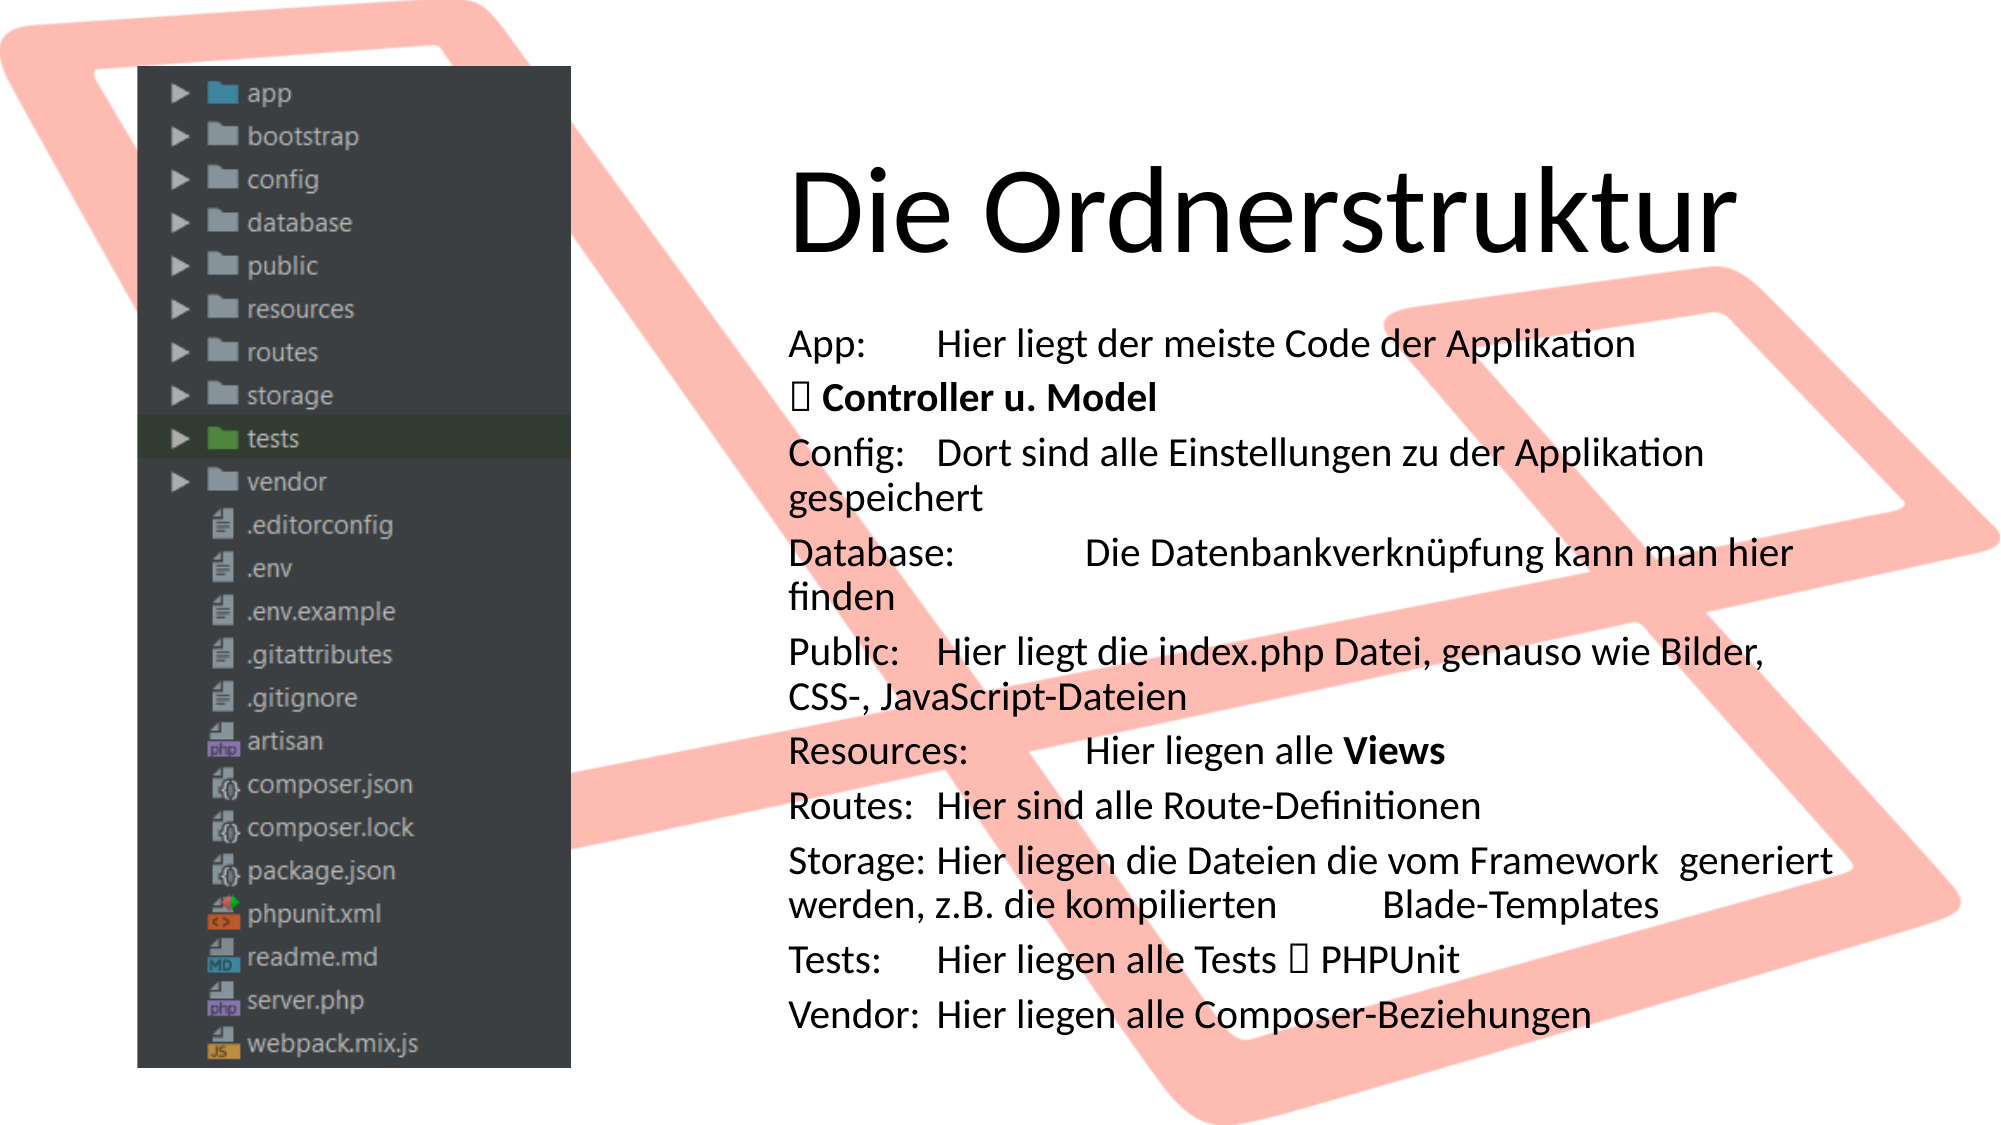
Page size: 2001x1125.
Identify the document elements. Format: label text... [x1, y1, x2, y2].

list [136, 65, 572, 1068]
text_box Die Ordnerstruktur App: Hier liegt der meiste Code der Applikation  Controller u. Model Config: Dort sind alle Einstellungen zu der Applikation gespeichert Database: Die Datenbankverknüpfung kann man hier finden Public: Hier liegt die index.php Datei, genauso wie Bilder, CSS-, JavaScript-Dateien Resources: Hier liegen alle Views Routes: Hier sind alle Route-Definitionen Storage: Hier liegen die Dateien die vom Framework generiert werden, z.B. die kompilierten Blade-Templates Tests: Hier liegen alle Tests  PHPUnit Vendor: Hier liegen alle Composer-Beziehungen [699, 83, 1875, 1068]
